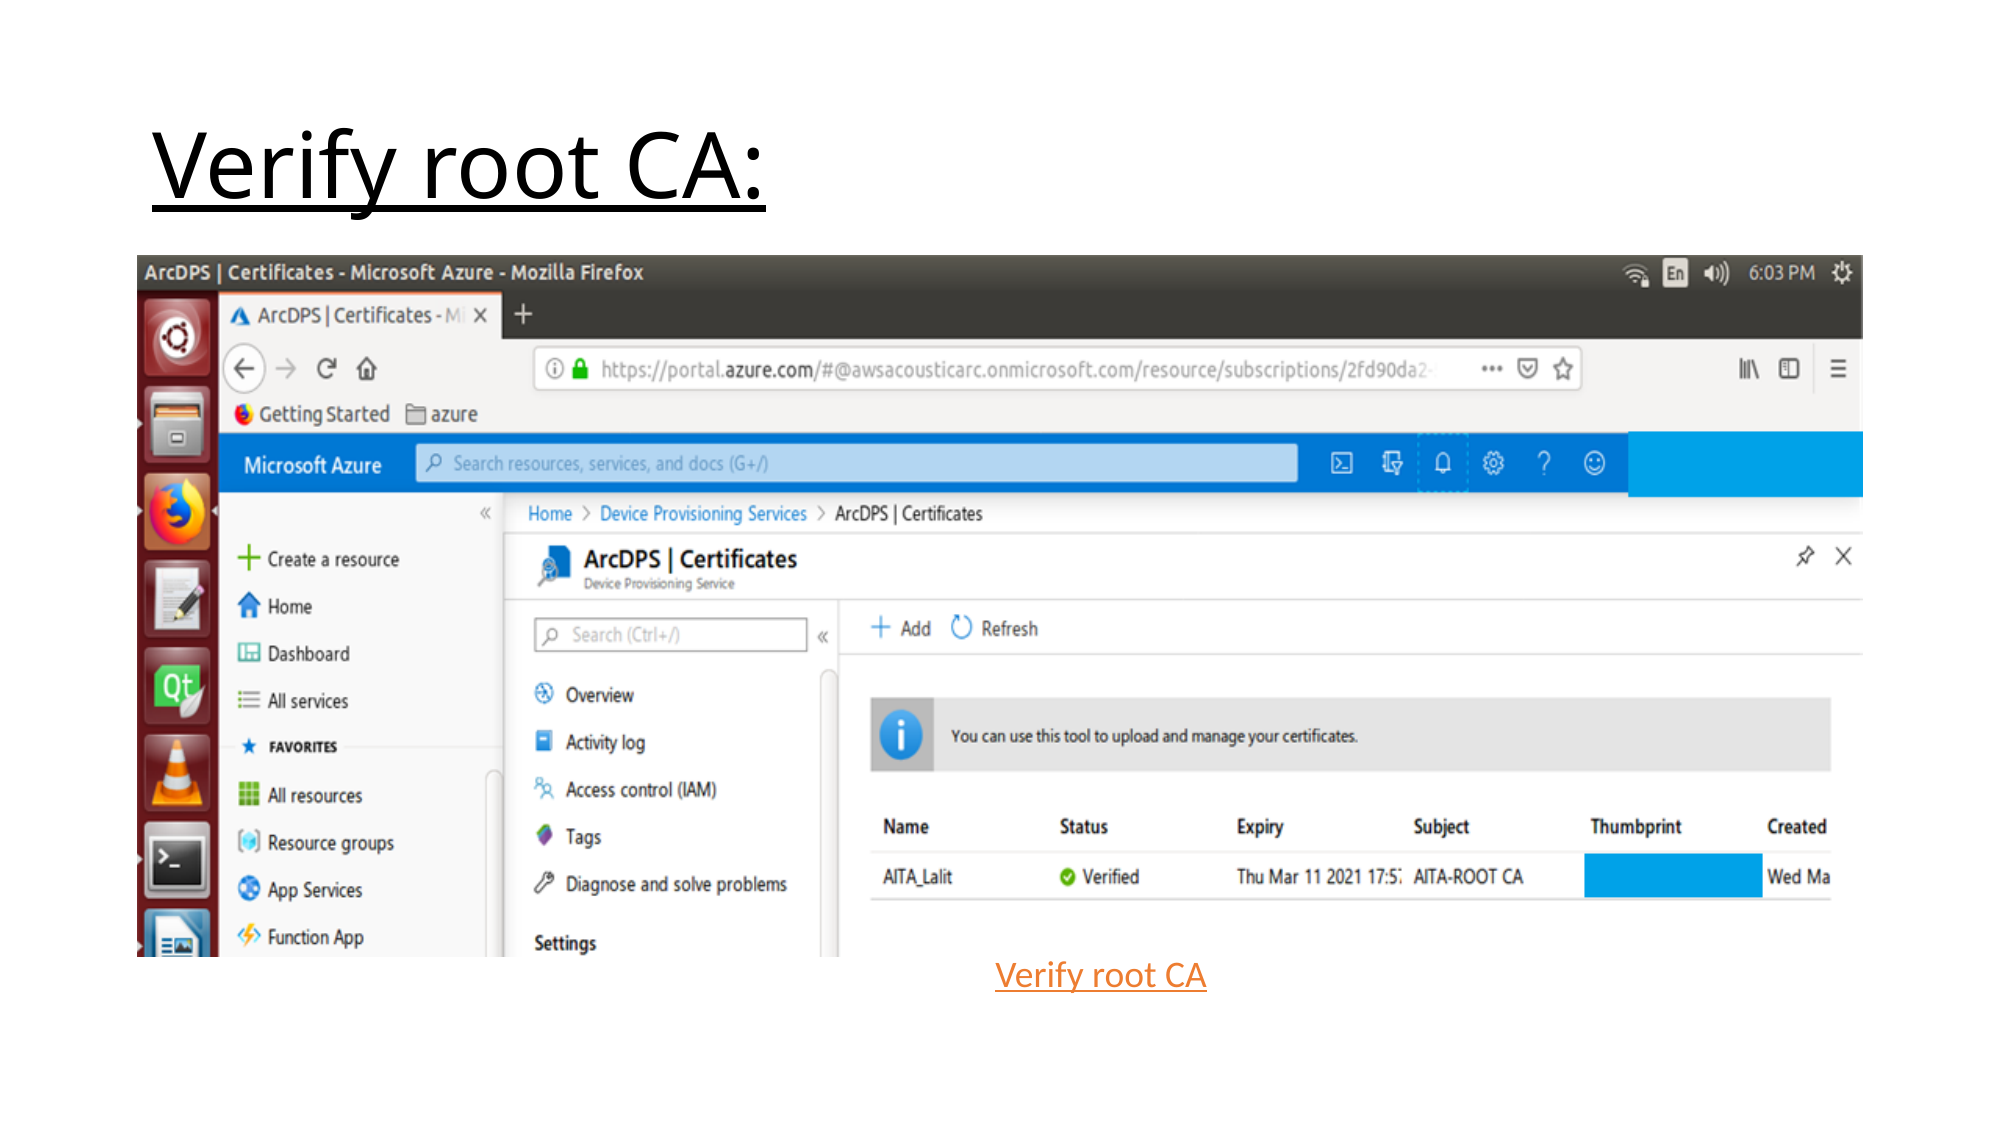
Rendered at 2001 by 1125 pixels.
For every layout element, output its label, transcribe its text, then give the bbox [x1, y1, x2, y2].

text_box Verify root CA [980, 957, 1223, 1002]
picture [137, 254, 1863, 957]
title Verify root CA: [137, 59, 1863, 254]
